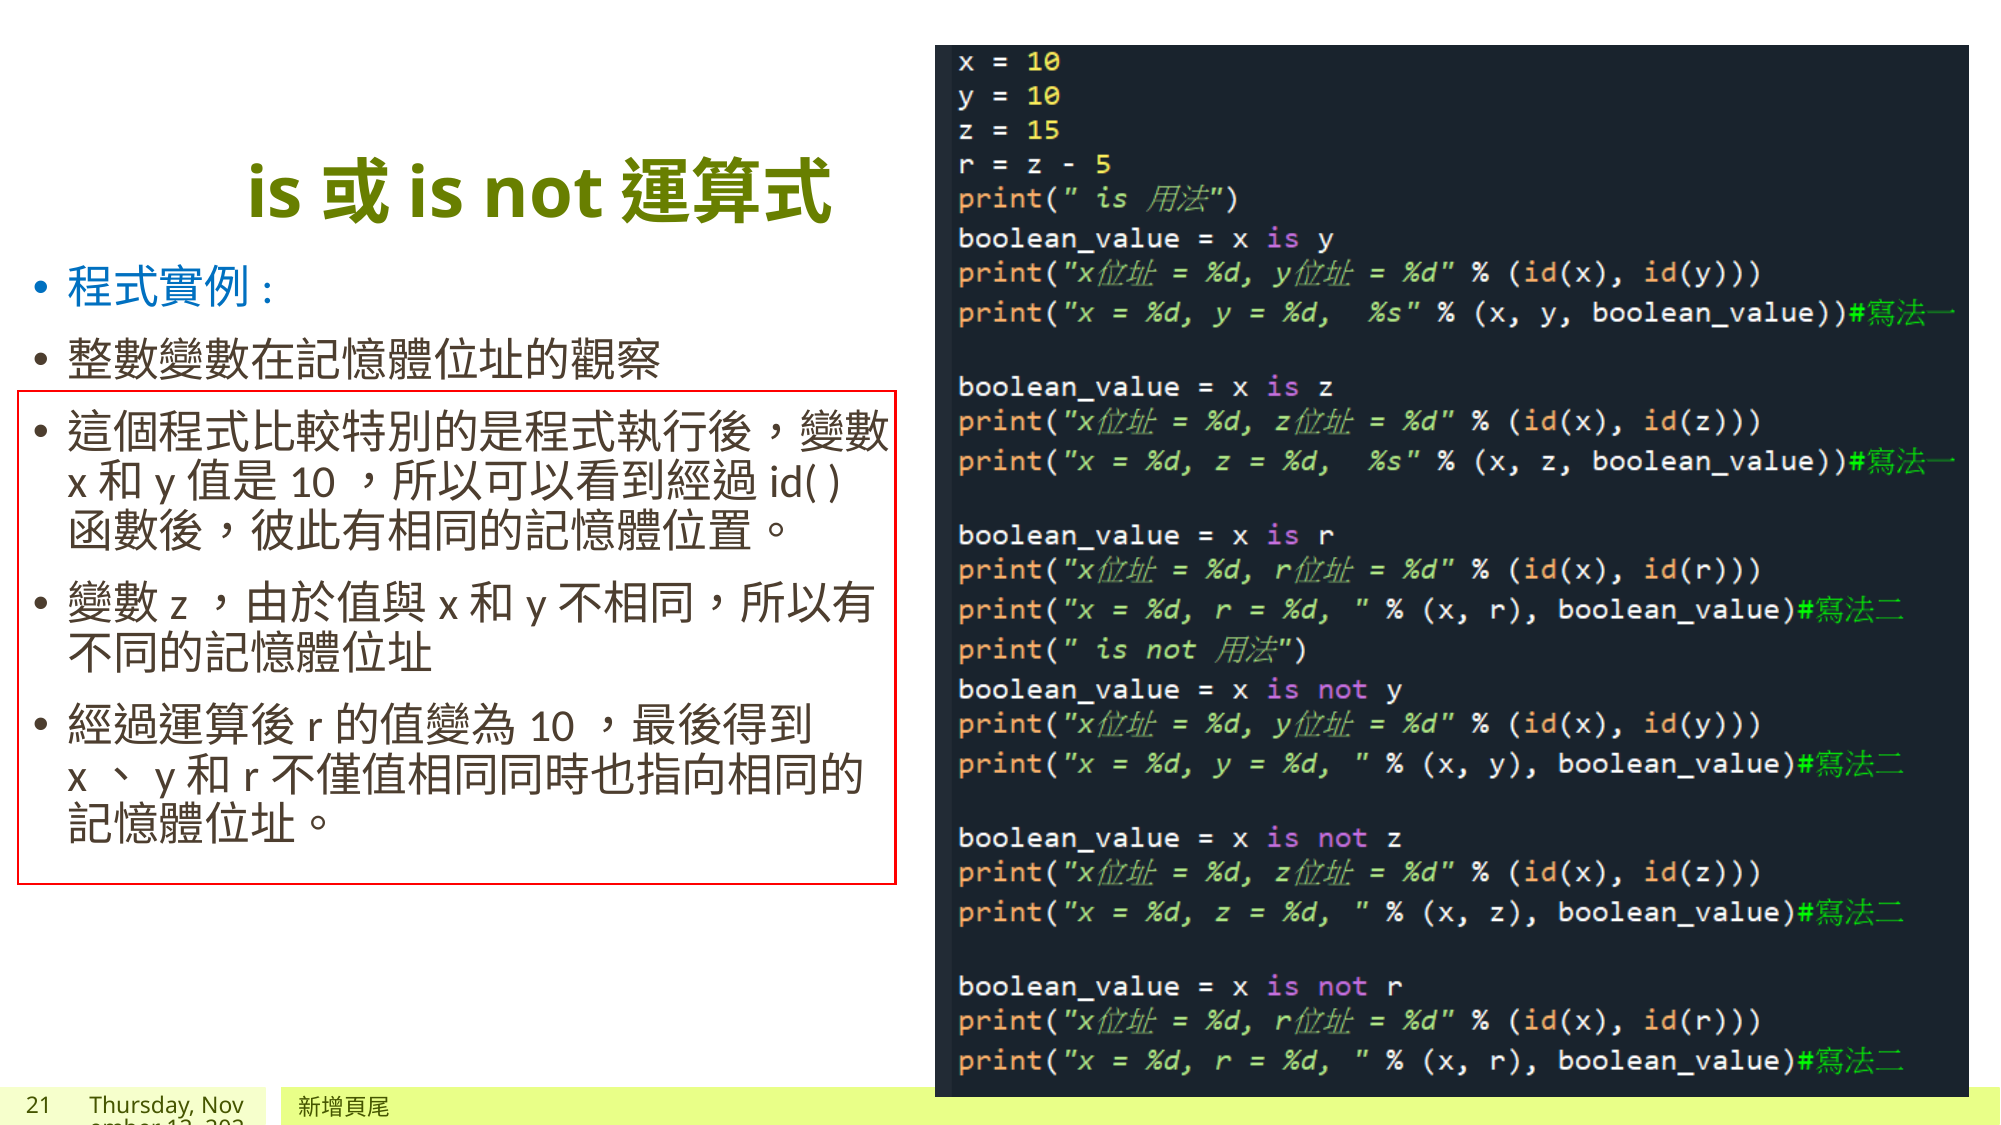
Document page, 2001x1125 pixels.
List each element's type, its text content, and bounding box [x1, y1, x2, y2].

title is或is not運算式 [231, 45, 935, 240]
list 程式實例: 整數變數在記憶體位址的觀察 這個程式比較特別的是程式執行後，變數x和y值是10，所以可以看到經過id( )函數後，彼此有相同的記憶體位置。 變數z，由於值與x和y不相同，所以有不同的記憶體位址 經過運算後r的值變為10，最後得到x、y和r不僅值相同同時也指向相同的記憶體位址。 [17, 256, 911, 1015]
footer 新增頁尾 [284, 1087, 1785, 1125]
slide_number 21 [0, 1087, 68, 1125]
text_box [17, 390, 897, 885]
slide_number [74, 1087, 269, 1125]
picture [935, 45, 1969, 1097]
